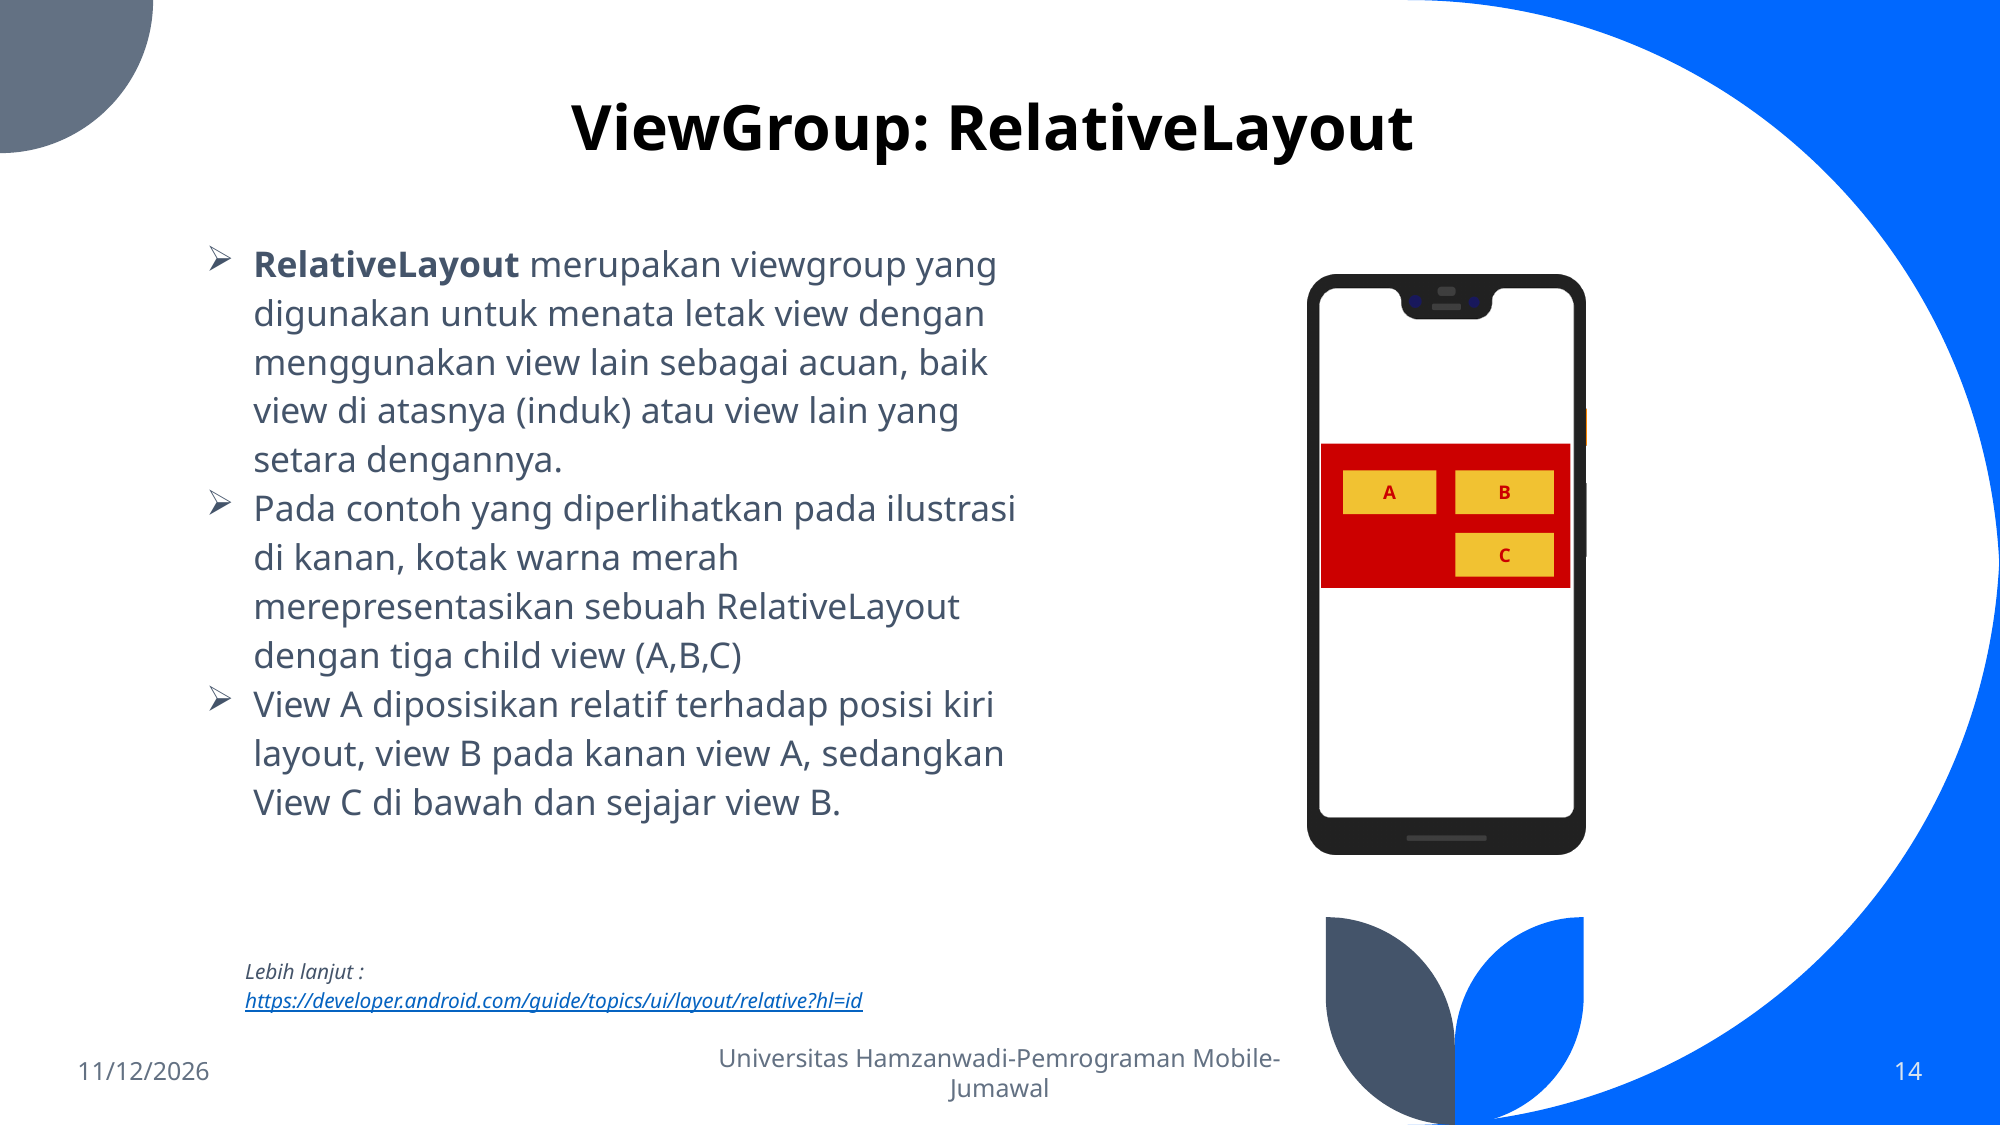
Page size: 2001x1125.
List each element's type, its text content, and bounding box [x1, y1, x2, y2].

list RelativeLayout merupakan viewgroup yang digunakan untuk menata letak view dengan menggunakan view lain sebagai acuan, baik view di atasnya (induk) atau view lain yang setara dengannya. Pada contoh yang diperlihatkan pada ilustrasi di kanan, kotak warna merah merepresentasikan sebuah RelativeLayout dengan tiga child view (A,B,C) View A diposisikan relatif terhadap posisi kiri layout, view B pada kanan view A, sedangkan View C di bawah dan sejajar view B. [191, 227, 1057, 781]
slide_number 14 [1665, 1042, 1938, 1103]
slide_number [62, 1042, 513, 1103]
picture [1307, 274, 1587, 855]
text_box Lebih lanjut : https://developer.android.com/guide/topics/ui/layout/relative?hl=id [230, 939, 943, 1043]
footer Universitas Hamzanwadi-Pemrograman Mobile-Jumawal [662, 1042, 1338, 1103]
title ViewGroup: RelativeLayout [191, 62, 1796, 172]
